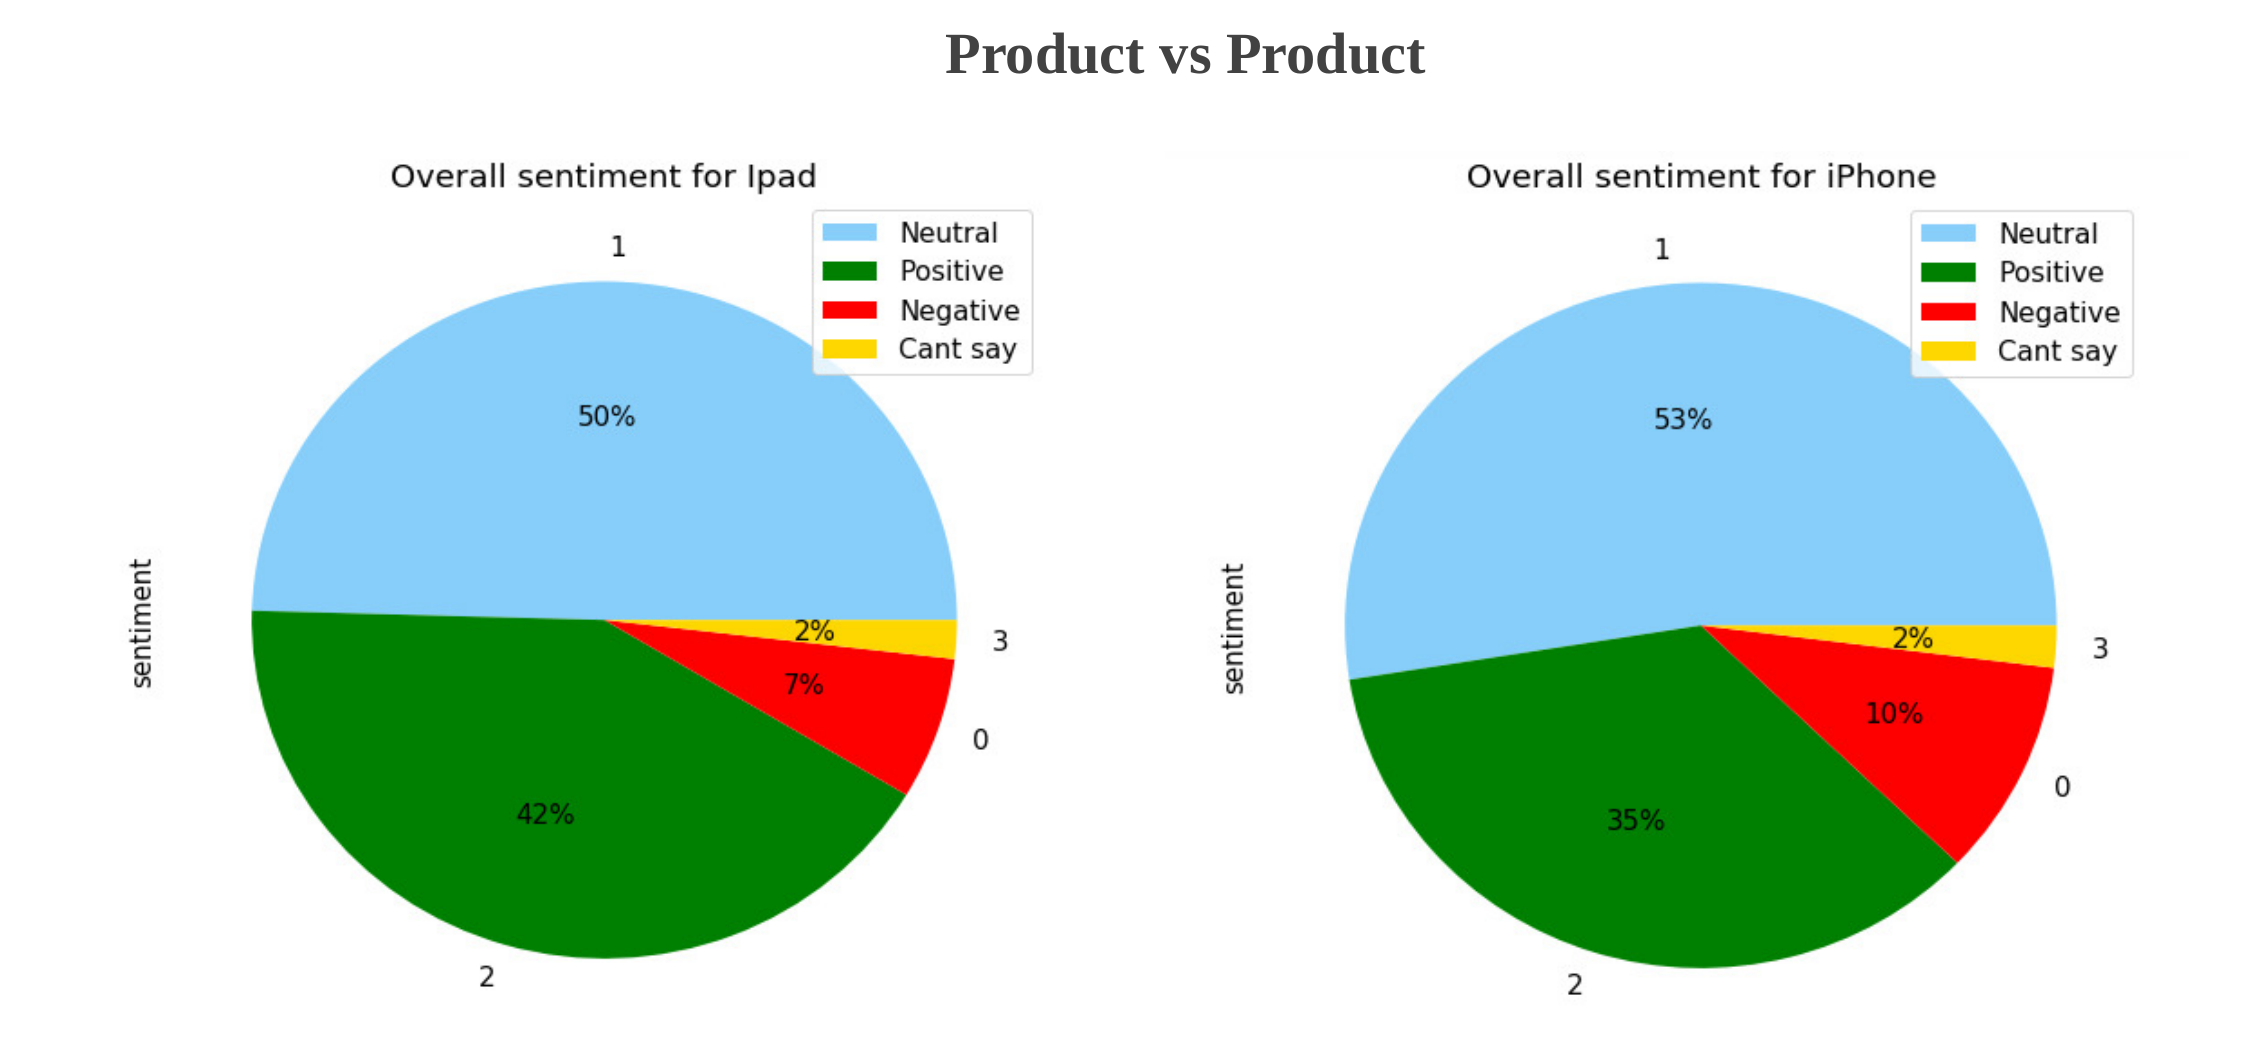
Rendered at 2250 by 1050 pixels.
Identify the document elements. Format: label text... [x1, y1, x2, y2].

picture [106, 146, 1089, 1019]
title Product vs Product [320, 0, 2051, 89]
picture [1164, 151, 2190, 1023]
